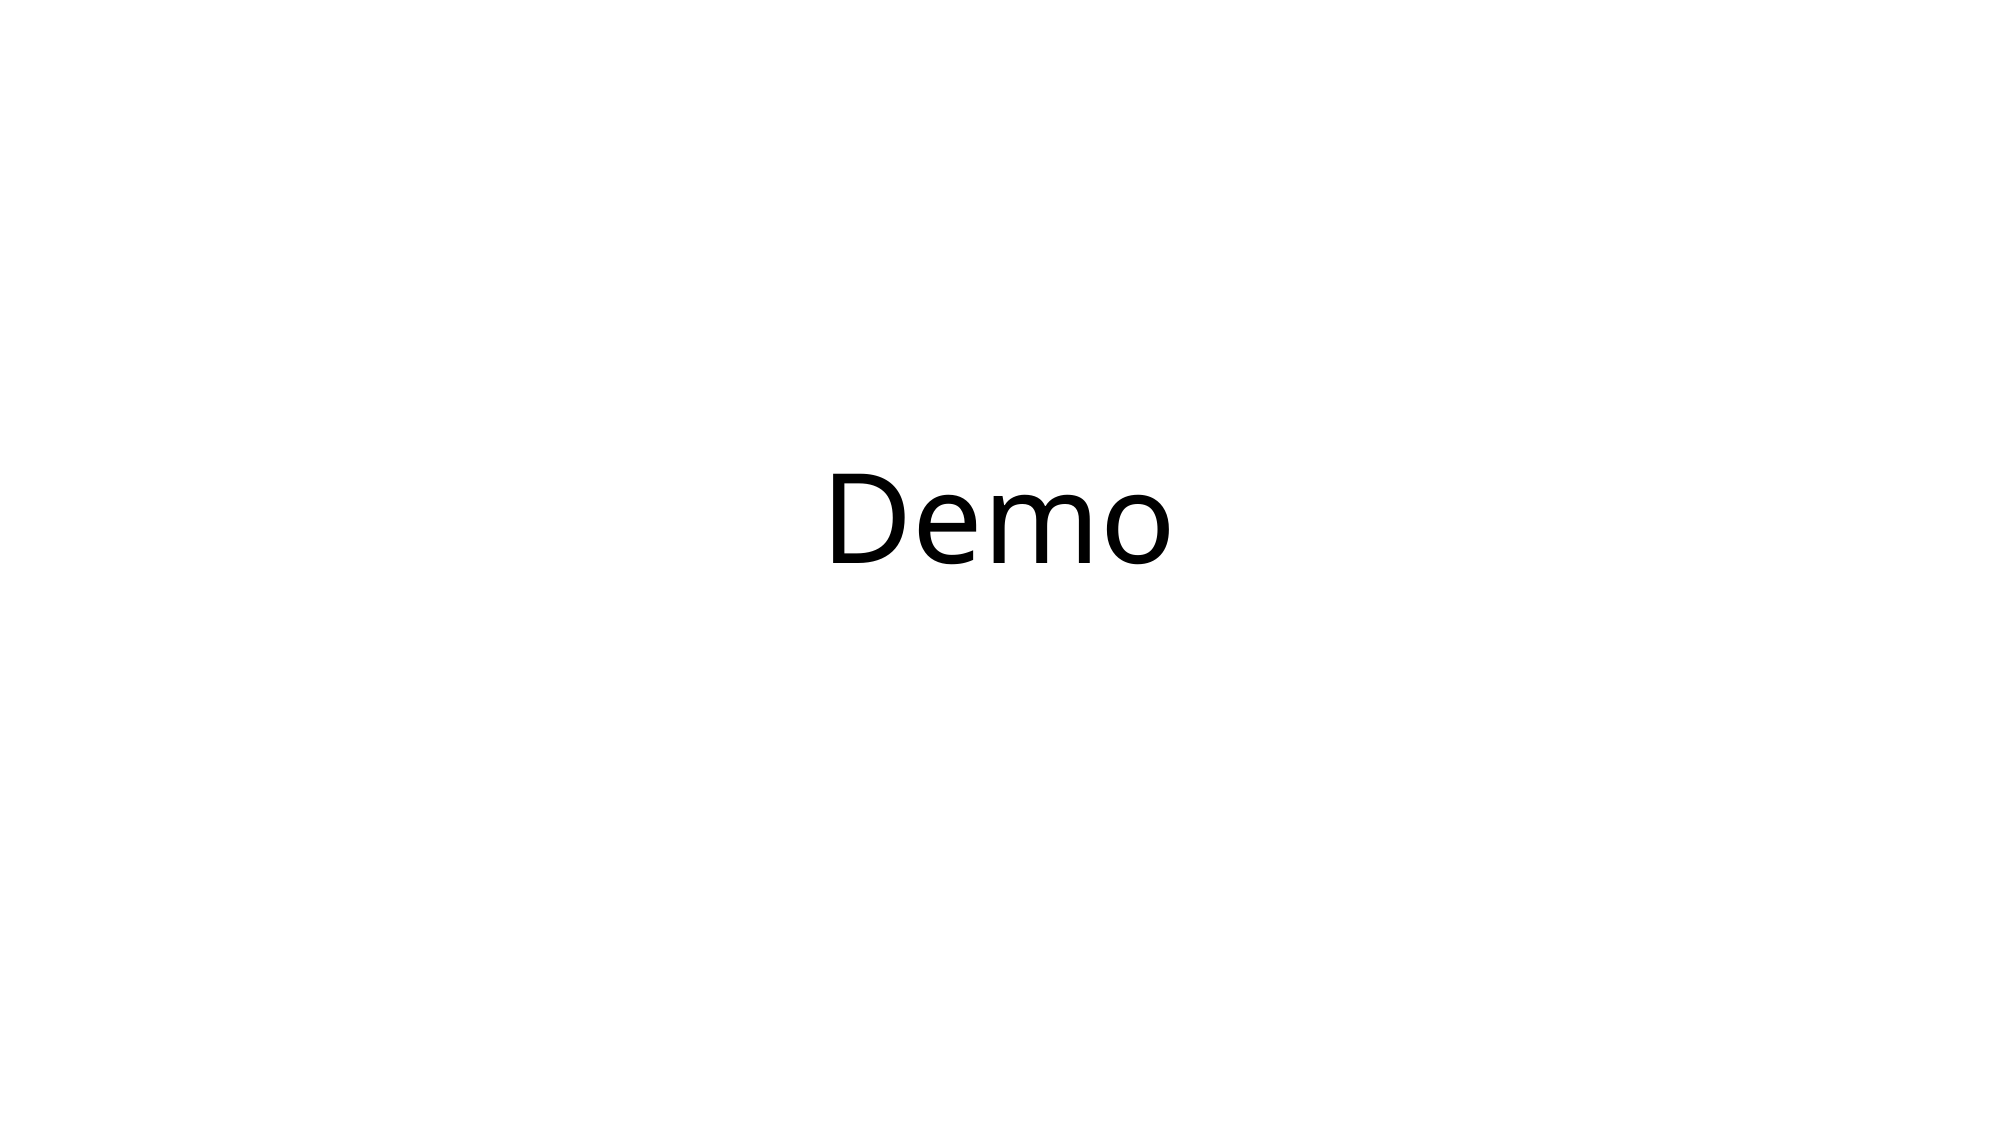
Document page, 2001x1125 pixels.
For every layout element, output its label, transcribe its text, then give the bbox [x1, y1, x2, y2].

title Demo [136, 280, 1862, 749]
